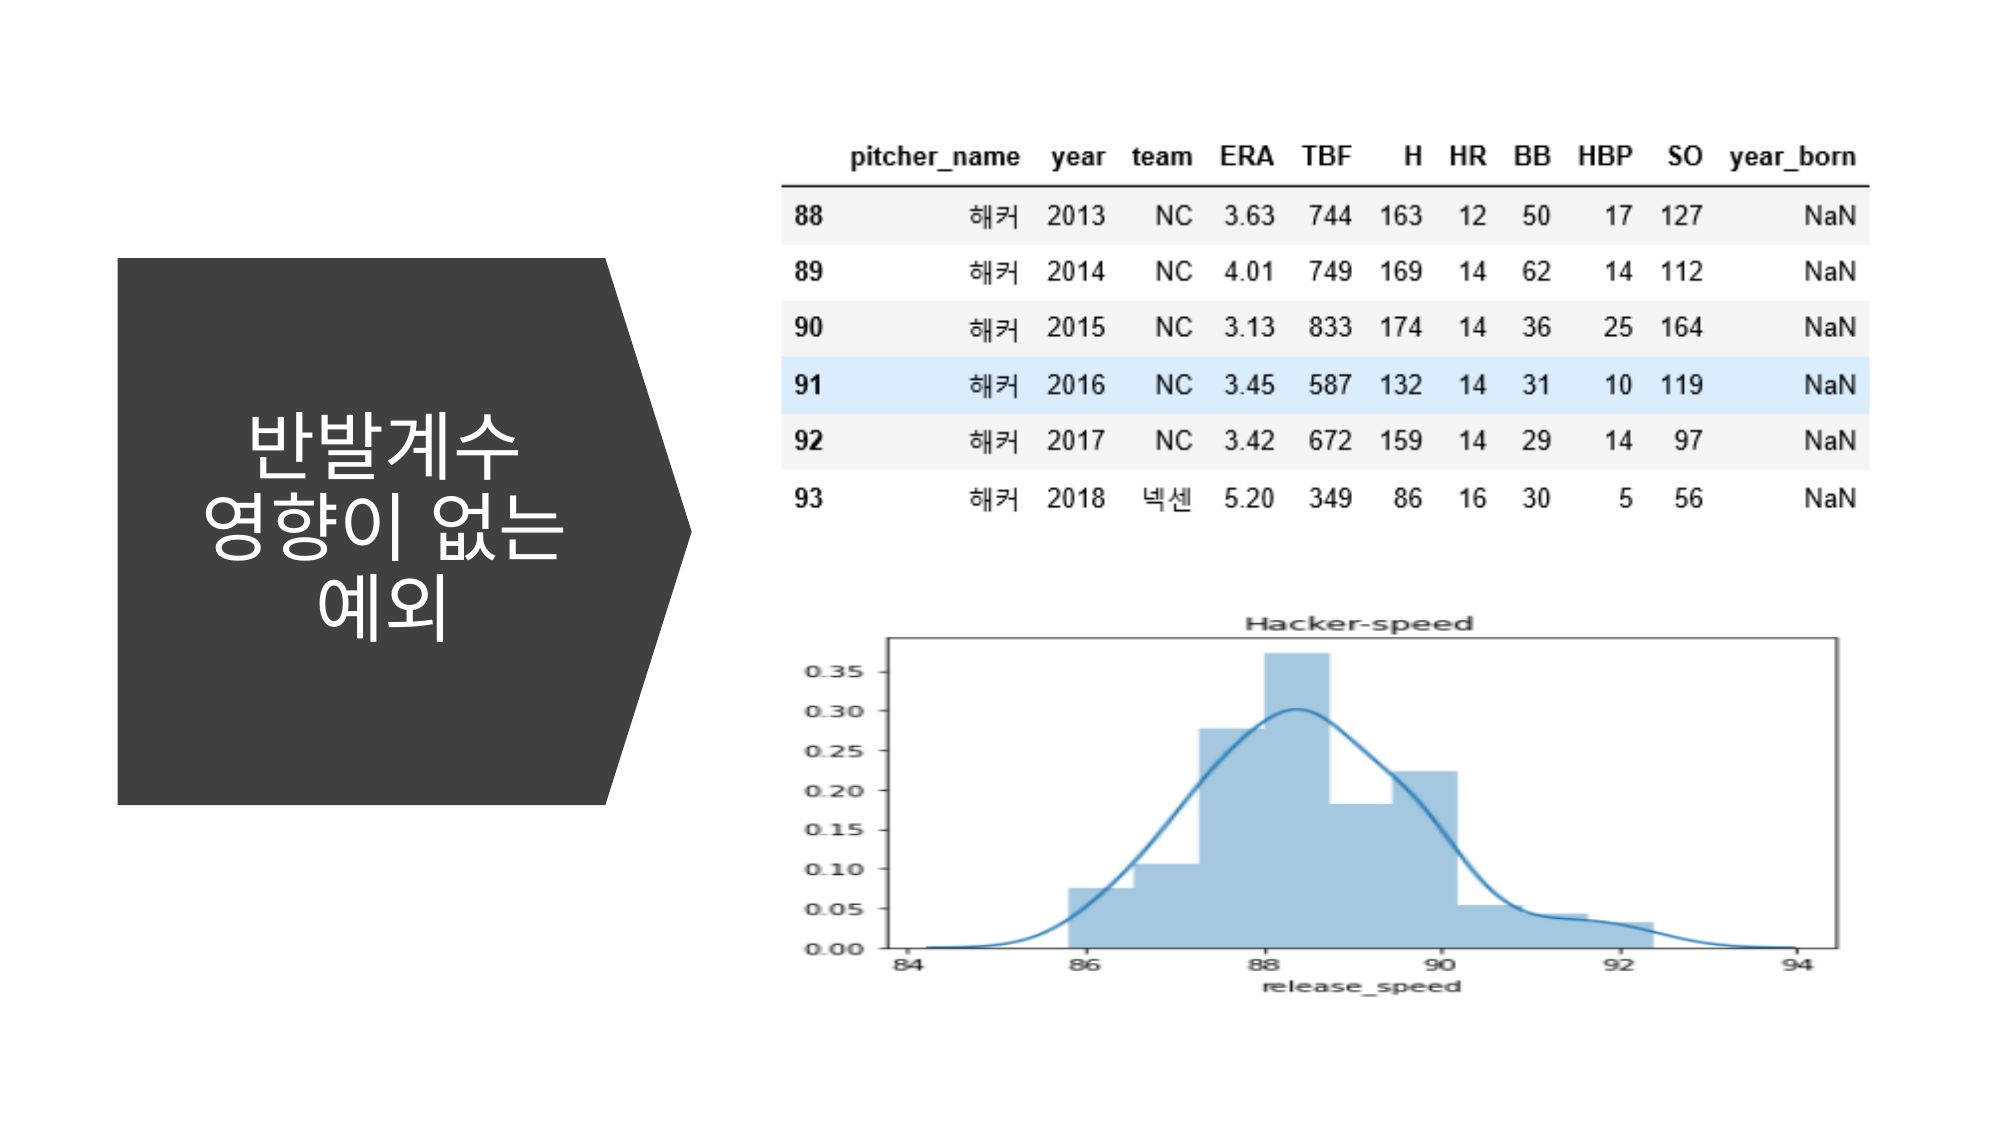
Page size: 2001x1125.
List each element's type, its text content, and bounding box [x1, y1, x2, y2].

text_box [116, 257, 693, 807]
text_box 반발계수 영향이 없는 예외 [168, 322, 601, 741]
picture [776, 126, 1890, 535]
picture [777, 600, 1882, 1006]
